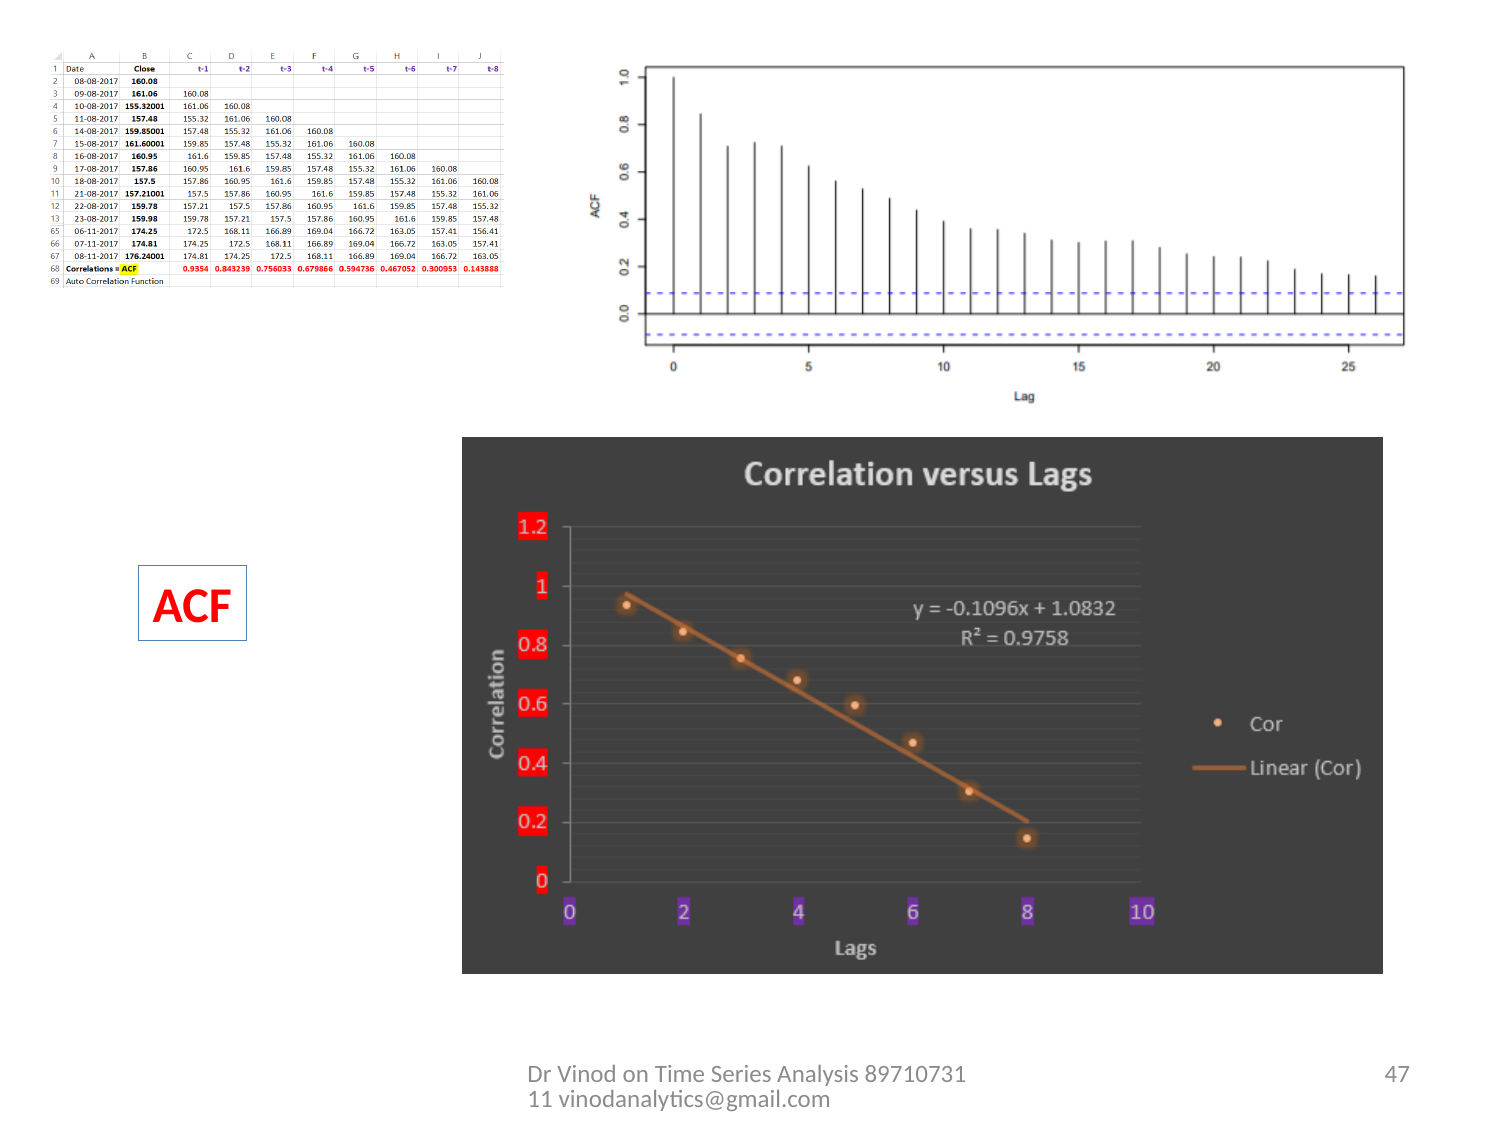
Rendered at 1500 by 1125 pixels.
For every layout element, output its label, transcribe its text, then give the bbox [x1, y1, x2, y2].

picture [580, 44, 1426, 417]
slide_number 47 [1074, 1042, 1425, 1103]
footer Dr Vinod on Time Series Analysis 8971073111 vinodanalytics@gmail.com [512, 1042, 988, 1103]
text_box ACF [138, 565, 247, 641]
picture [462, 437, 1383, 974]
picture [49, 49, 504, 288]
